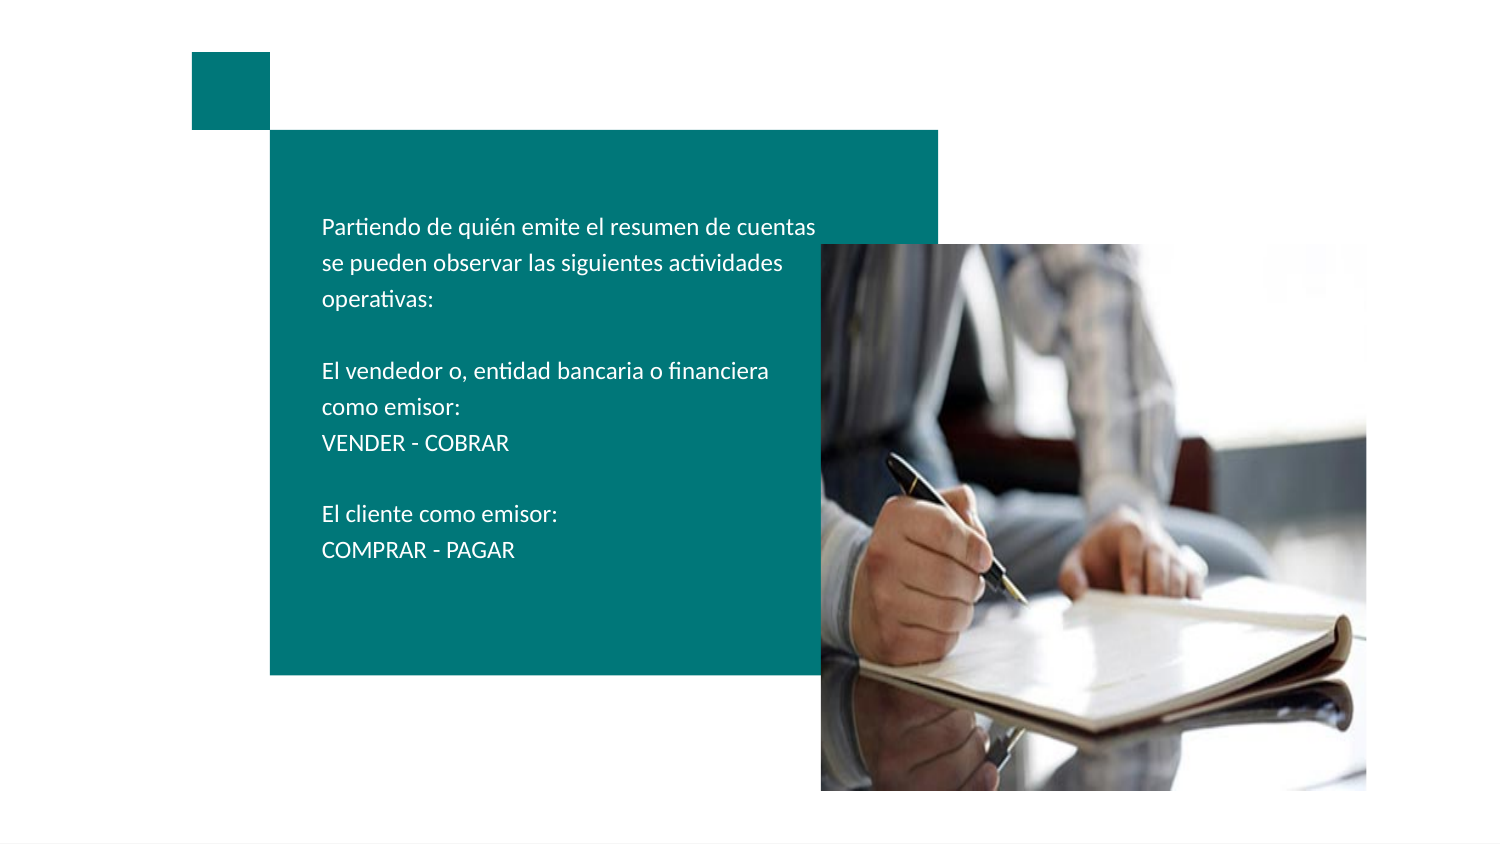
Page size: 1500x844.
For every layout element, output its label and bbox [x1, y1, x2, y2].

text_box [269, 129, 939, 676]
text_box [190, 50, 272, 132]
text_box [819, 243, 1369, 792]
